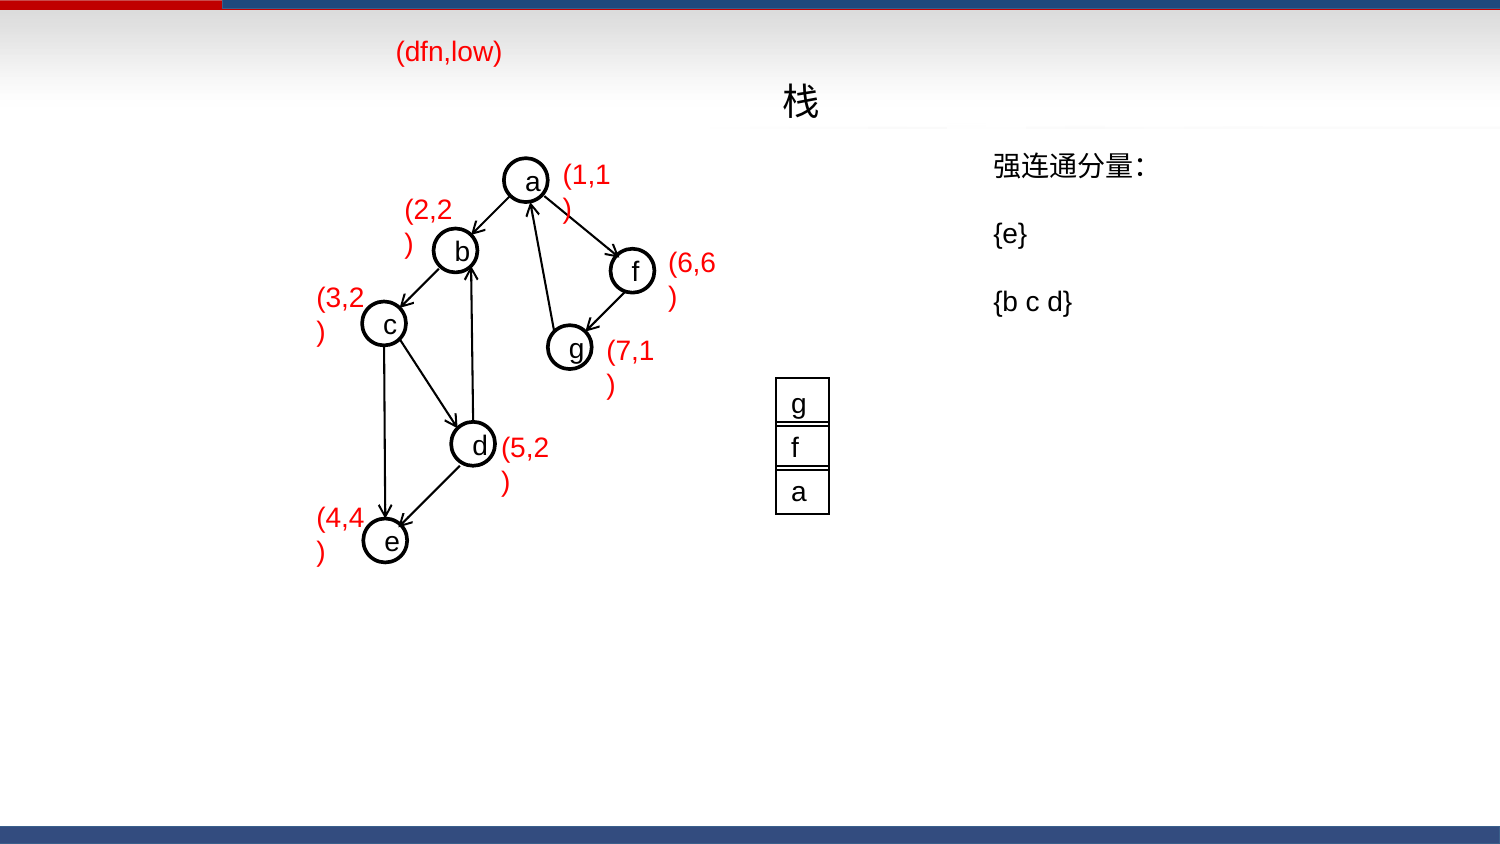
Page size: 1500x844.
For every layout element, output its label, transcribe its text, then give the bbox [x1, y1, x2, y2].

text_box (dfn,low) [380, 26, 557, 75]
text_box (7,1) [591, 325, 671, 408]
text_box f [611, 246, 653, 295]
text_box d [449, 419, 486, 468]
text_box 强连通分量： {e} {b c d} [978, 140, 1164, 324]
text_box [477, 254, 608, 280]
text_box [470, 195, 511, 236]
text_box (4,4) [301, 492, 381, 575]
text_box [449, 433, 470, 439]
text_box c [381, 299, 409, 348]
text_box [585, 292, 625, 332]
text_box a [776, 471, 830, 515]
text_box (1,1) [547, 149, 627, 232]
text_box b [439, 243, 480, 275]
text_box g [776, 377, 830, 427]
text_box 栈 [767, 70, 821, 130]
text_box e [381, 516, 410, 565]
text_box (2,2) [389, 184, 469, 267]
picture [0, 10, 1500, 129]
text_box (6,6) [653, 237, 733, 320]
text_box (3,2) [301, 272, 381, 355]
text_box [543, 195, 620, 258]
text_box a [501, 156, 547, 205]
text_box (5,2) [486, 421, 566, 504]
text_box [383, 354, 474, 413]
text_box f [776, 427, 830, 471]
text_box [393, 342, 551, 346]
text_box g [546, 323, 591, 372]
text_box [398, 465, 461, 528]
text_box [399, 268, 440, 309]
